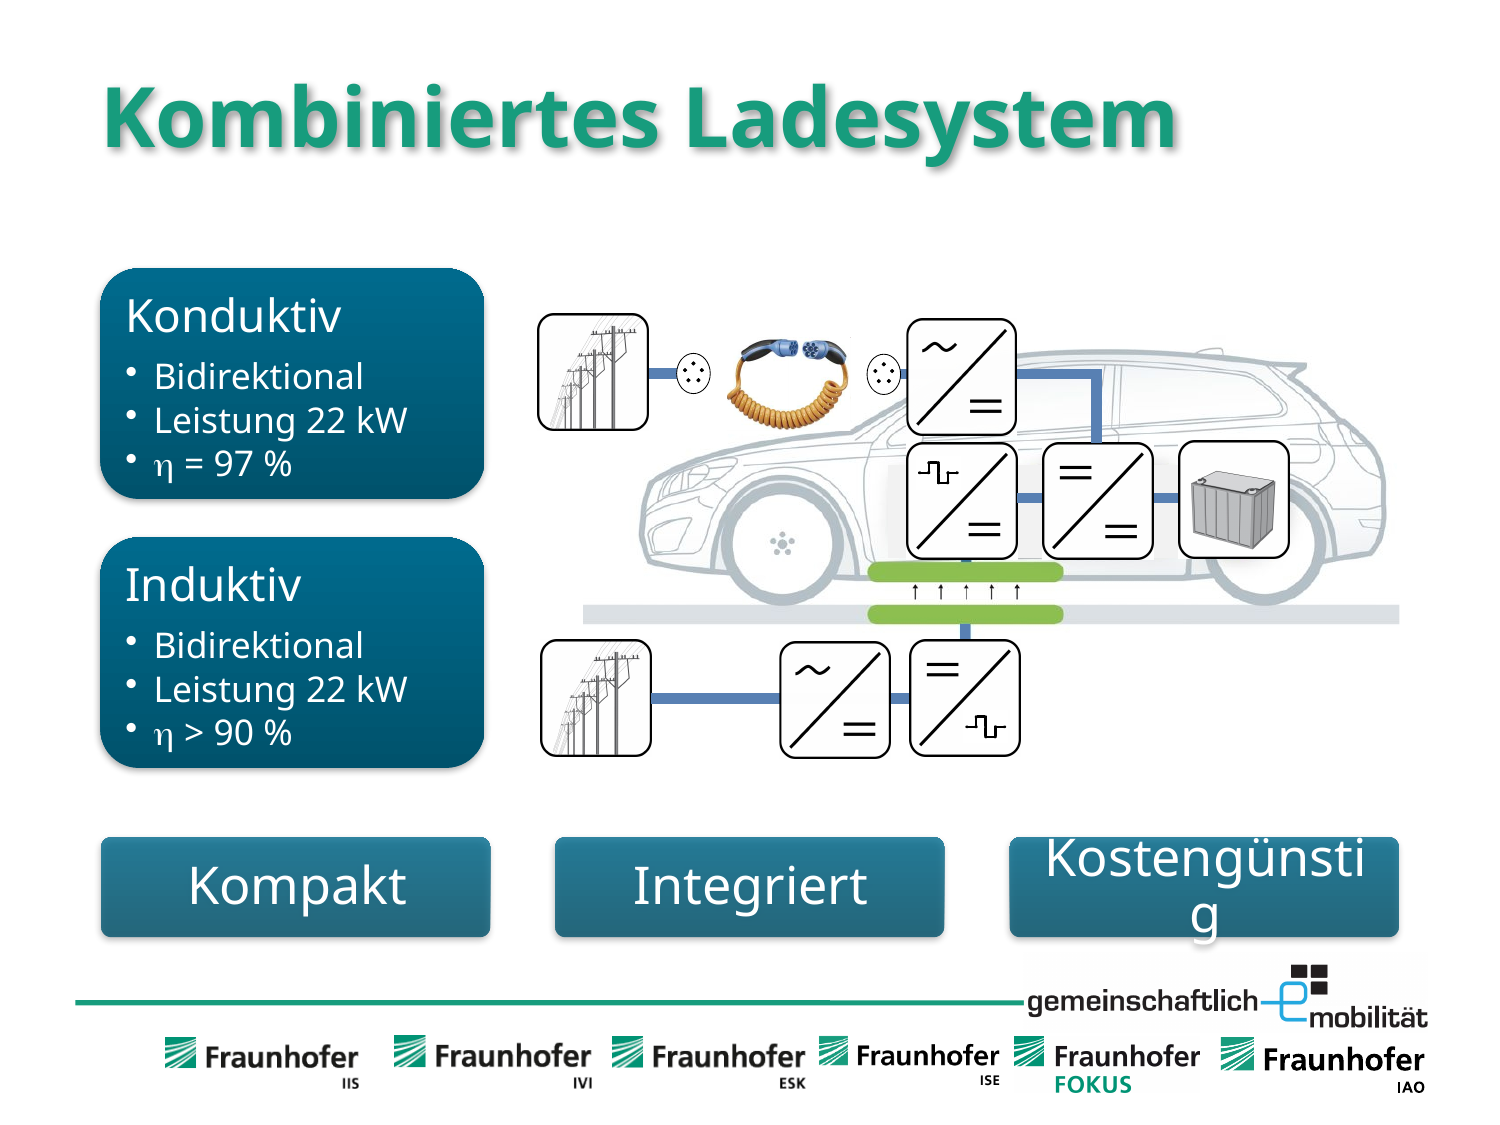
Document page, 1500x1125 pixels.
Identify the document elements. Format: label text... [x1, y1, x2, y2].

picture [394, 1035, 595, 1091]
picture [165, 1037, 362, 1091]
picture [817, 1034, 1000, 1086]
picture [1014, 1036, 1200, 1093]
picture [1023, 952, 1427, 1033]
picture [535, 293, 1400, 761]
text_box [100, 268, 485, 769]
title Kombiniertes Ladesystem [100, 64, 1450, 215]
picture [612, 1036, 809, 1091]
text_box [99, 837, 1400, 938]
